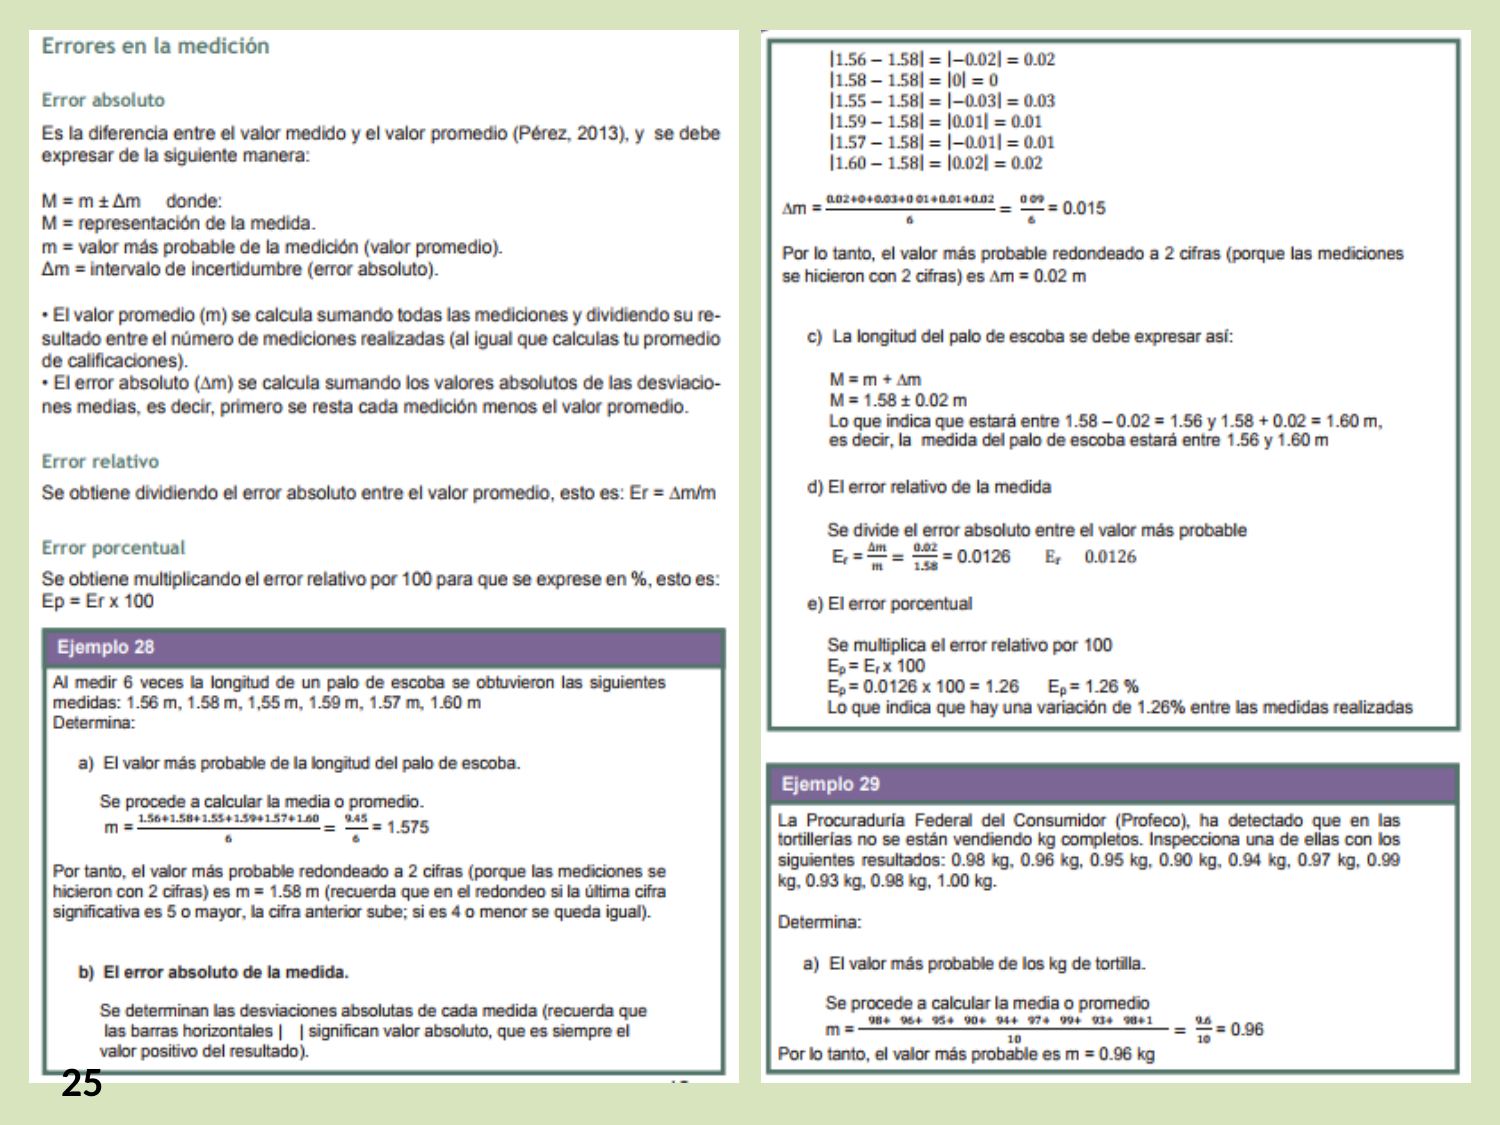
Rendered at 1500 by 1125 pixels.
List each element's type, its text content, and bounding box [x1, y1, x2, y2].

picture [29, 30, 739, 1083]
text_box 25 [17, 1036, 148, 1124]
picture [761, 30, 1471, 1083]
